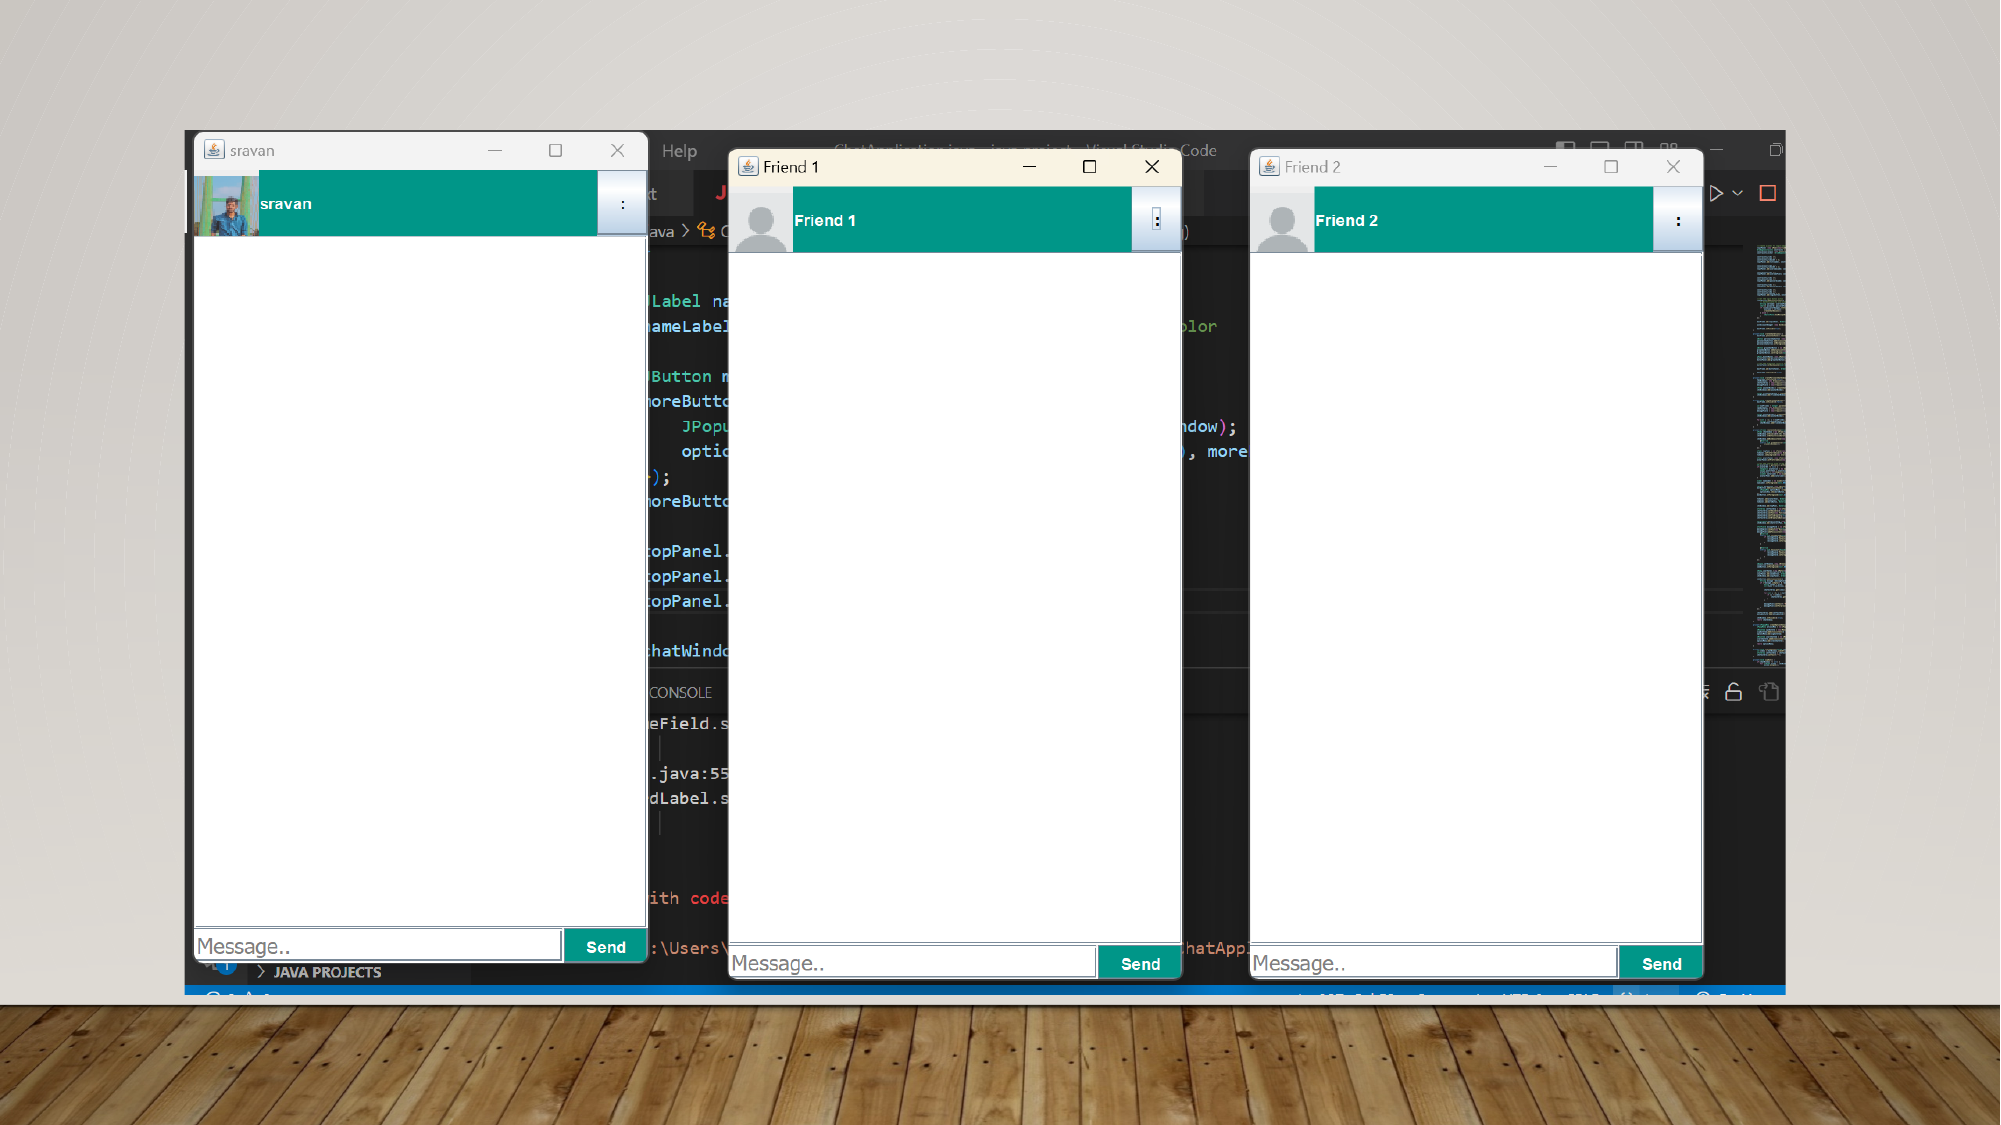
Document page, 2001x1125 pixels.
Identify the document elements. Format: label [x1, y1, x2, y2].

picture [184, 130, 1786, 995]
picture [0, 1005, 2000, 1125]
